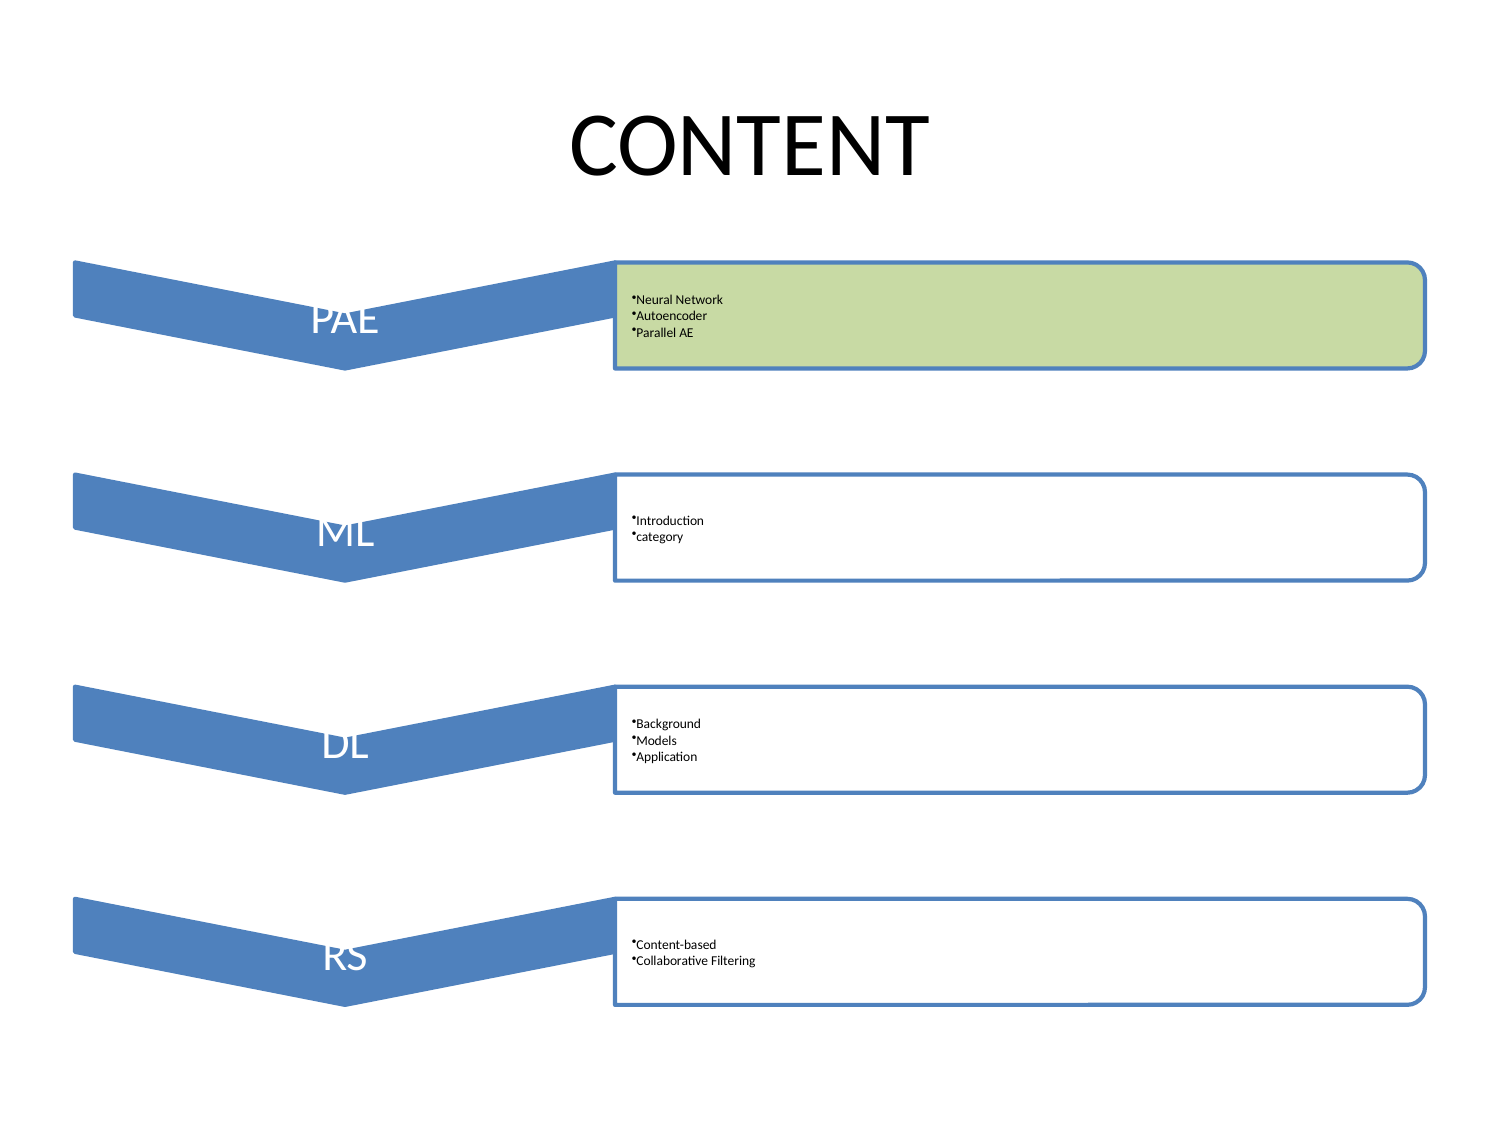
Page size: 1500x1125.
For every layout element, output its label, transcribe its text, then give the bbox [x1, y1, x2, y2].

title CONTENT [75, 45, 1425, 233]
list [74, 262, 1426, 1006]
